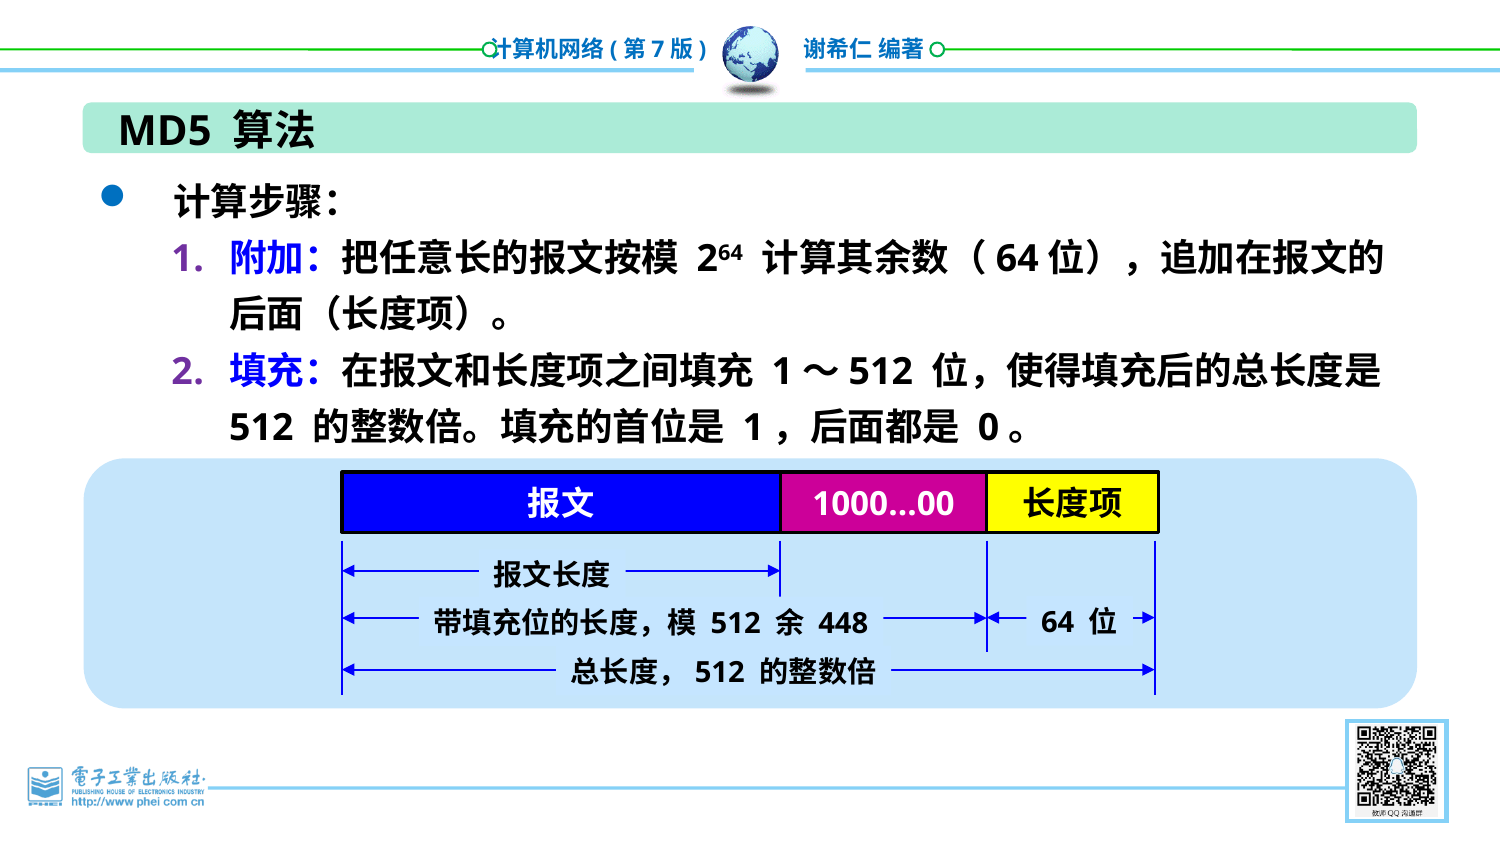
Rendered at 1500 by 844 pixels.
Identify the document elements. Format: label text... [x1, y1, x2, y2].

picture [1355, 724, 1438, 817]
picture [720, 24, 780, 100]
text_box 报文 [342, 471, 780, 533]
text_box 总长度，512 的整数倍 [556, 645, 892, 668]
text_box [986, 595, 1155, 646]
text_box [81, 456, 1420, 711]
text_box 计算步骤： 附加：把任意长的报文按模 264 计算其余数（64位），追加在报文的后面（长度项）。 填充：在报文和长度项之间填充 1～512 位，使得填充后的总长度是 512 的整数倍。填充的首位是 1，后面都是 0。 [83, 159, 1426, 456]
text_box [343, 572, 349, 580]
text_box [82, 102, 102, 154]
text_box 总长度，512 的整数倍 [556, 677, 892, 696]
text_box 带填充位的长度，模 512 余 448 [418, 596, 884, 617]
text_box 32 位 [979, 622, 1154, 656]
picture [23, 764, 208, 809]
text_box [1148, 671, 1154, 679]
text_box 1000…00 [780, 471, 986, 533]
text_box 长度项 [986, 471, 1159, 533]
text_box 报文长度 [479, 580, 626, 596]
text_box 报文长度 [479, 549, 626, 570]
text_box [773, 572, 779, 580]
text_box 带填充位的长度，模 512 余 448 [418, 626, 884, 647]
text_box MD5 算法 [102, 96, 332, 159]
text_box [332, 102, 1418, 154]
